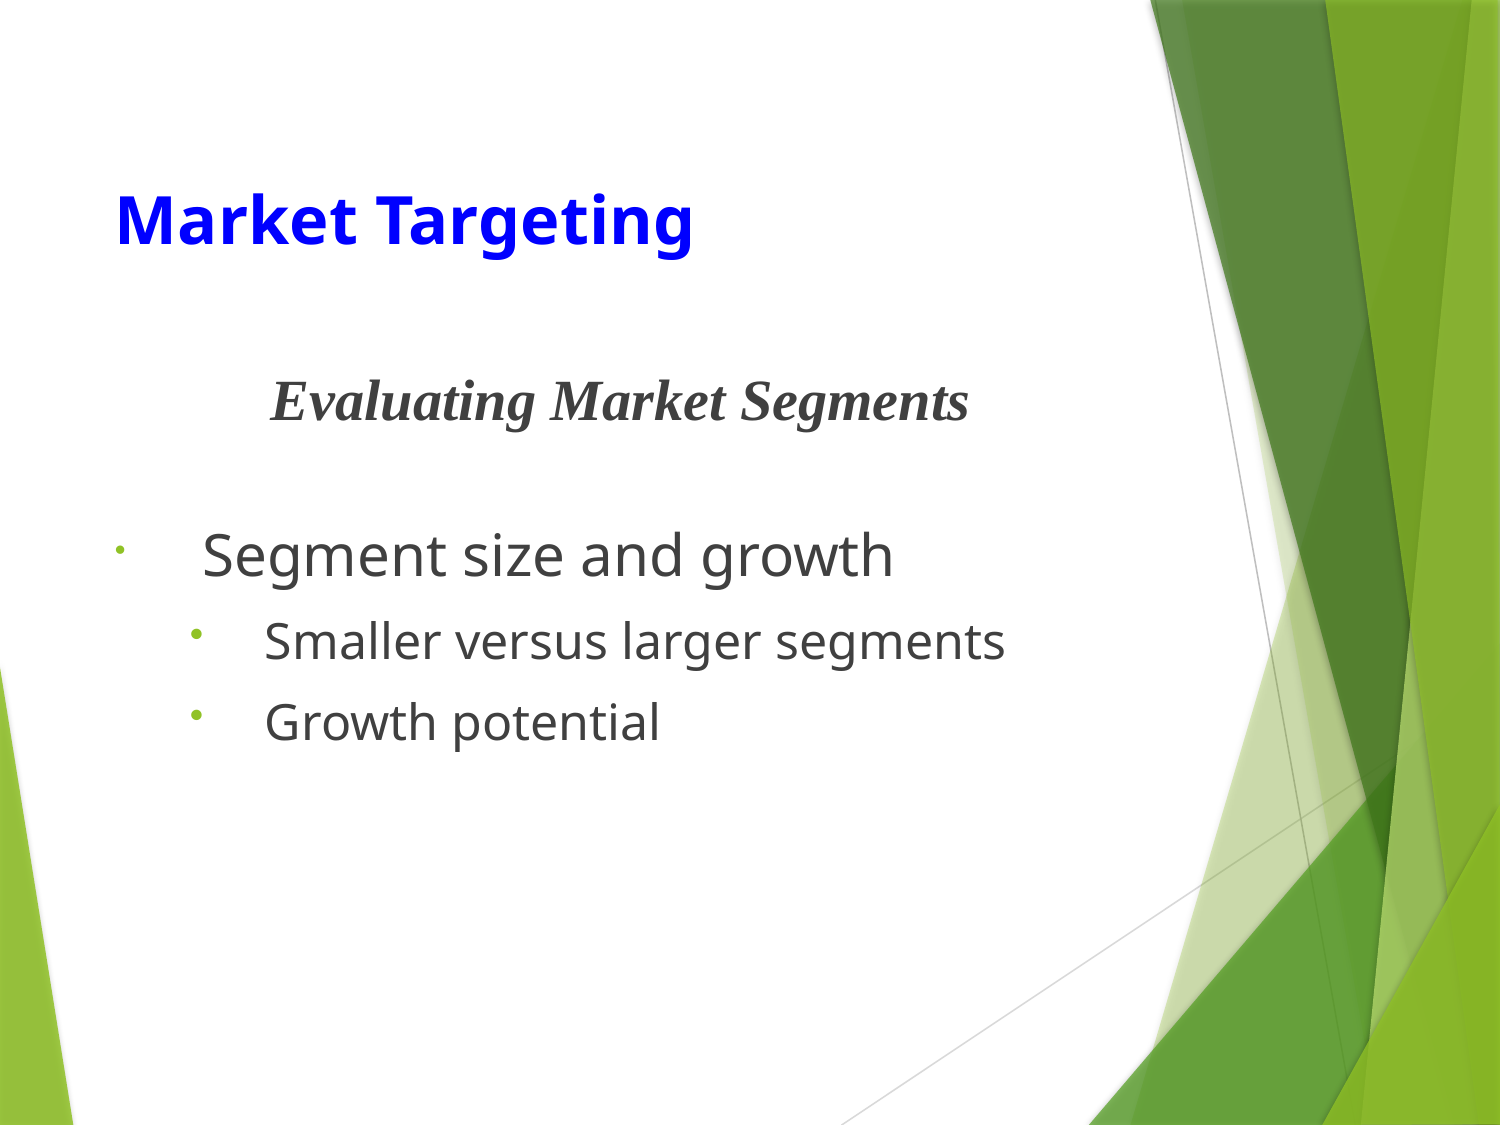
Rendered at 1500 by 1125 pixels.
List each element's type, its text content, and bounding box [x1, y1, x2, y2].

title Market Targeting [99, 99, 1142, 317]
list Evaluating Market Segments Segment size and growth Smaller versus larger segments Growth potential [99, 354, 1142, 992]
